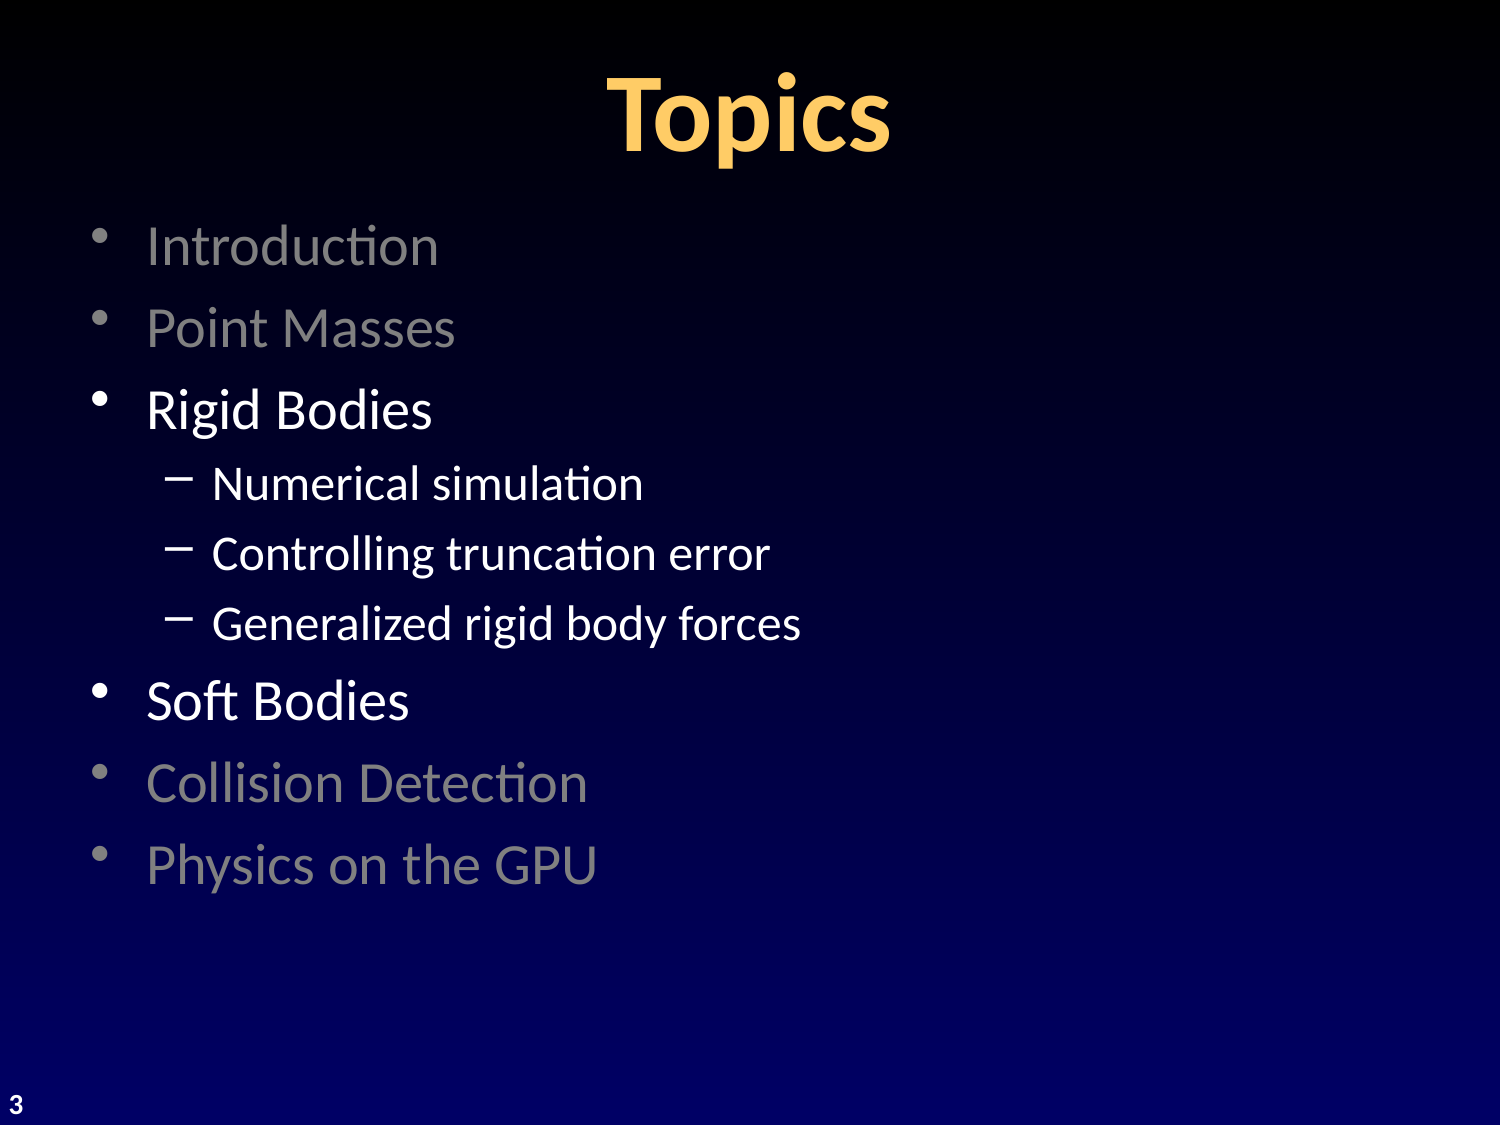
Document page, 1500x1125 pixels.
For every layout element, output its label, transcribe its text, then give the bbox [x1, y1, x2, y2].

title Topics [24, 24, 1475, 188]
slide_number 3 [0, 1078, 93, 1125]
list Introduction Point Masses Rigid Bodies Numerical simulation Controlling truncation error Generalized rigid body forces Soft Bodies Collision Detection Physics on the GPU [75, 200, 1425, 943]
